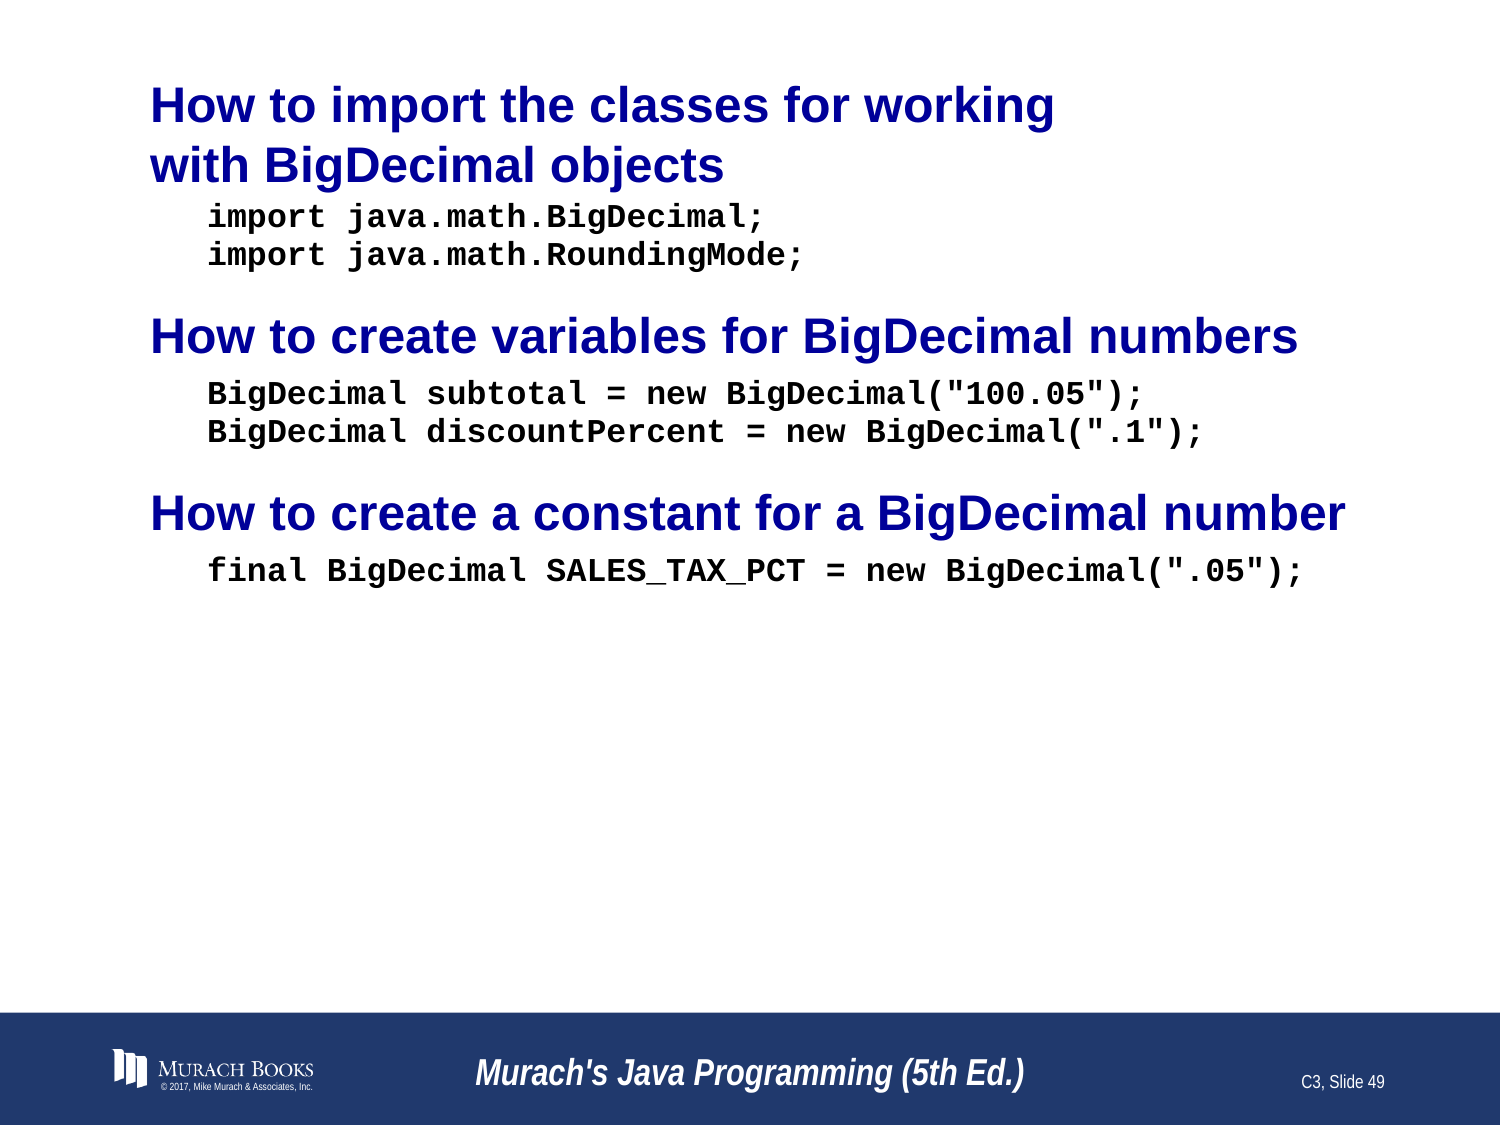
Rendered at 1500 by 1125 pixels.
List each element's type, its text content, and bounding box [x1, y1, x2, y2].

footer © 2017, Mike Murach & Associates, Inc. [12, 1025, 463, 1100]
title How to import the classes for working with BigDecimal objects [150, 72, 1350, 194]
slide_number C3, Slide 49 [1087, 1025, 1400, 1100]
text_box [149, 199, 1348, 593]
slide_number Murach's Java Programming (5th Ed.) [463, 1025, 1050, 1100]
